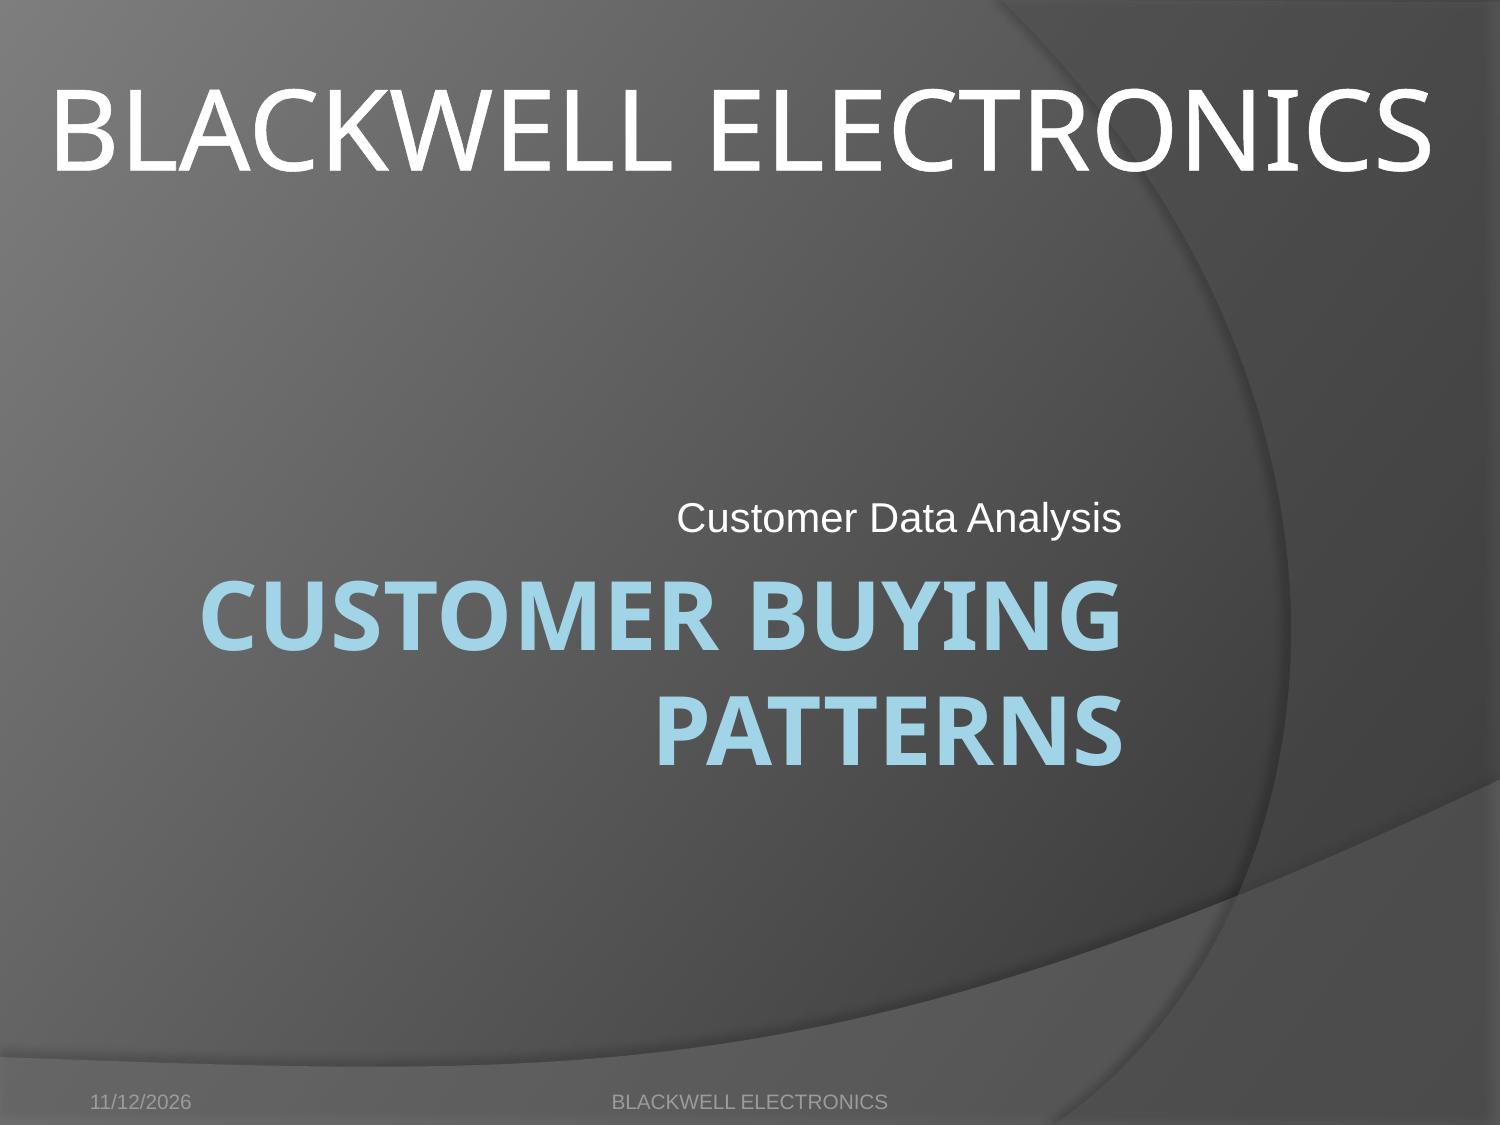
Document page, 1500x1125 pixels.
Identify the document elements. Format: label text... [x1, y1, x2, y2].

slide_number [75, 1053, 425, 1114]
text_box BLACKWELL ELECTRONICS [31, 50, 1451, 201]
footer BLACKWELL ELECTRONICS [512, 1053, 988, 1114]
title Customer Buying Patterns [70, 547, 1134, 925]
subtitle Customer Data Analysis [71, 253, 1134, 541]
